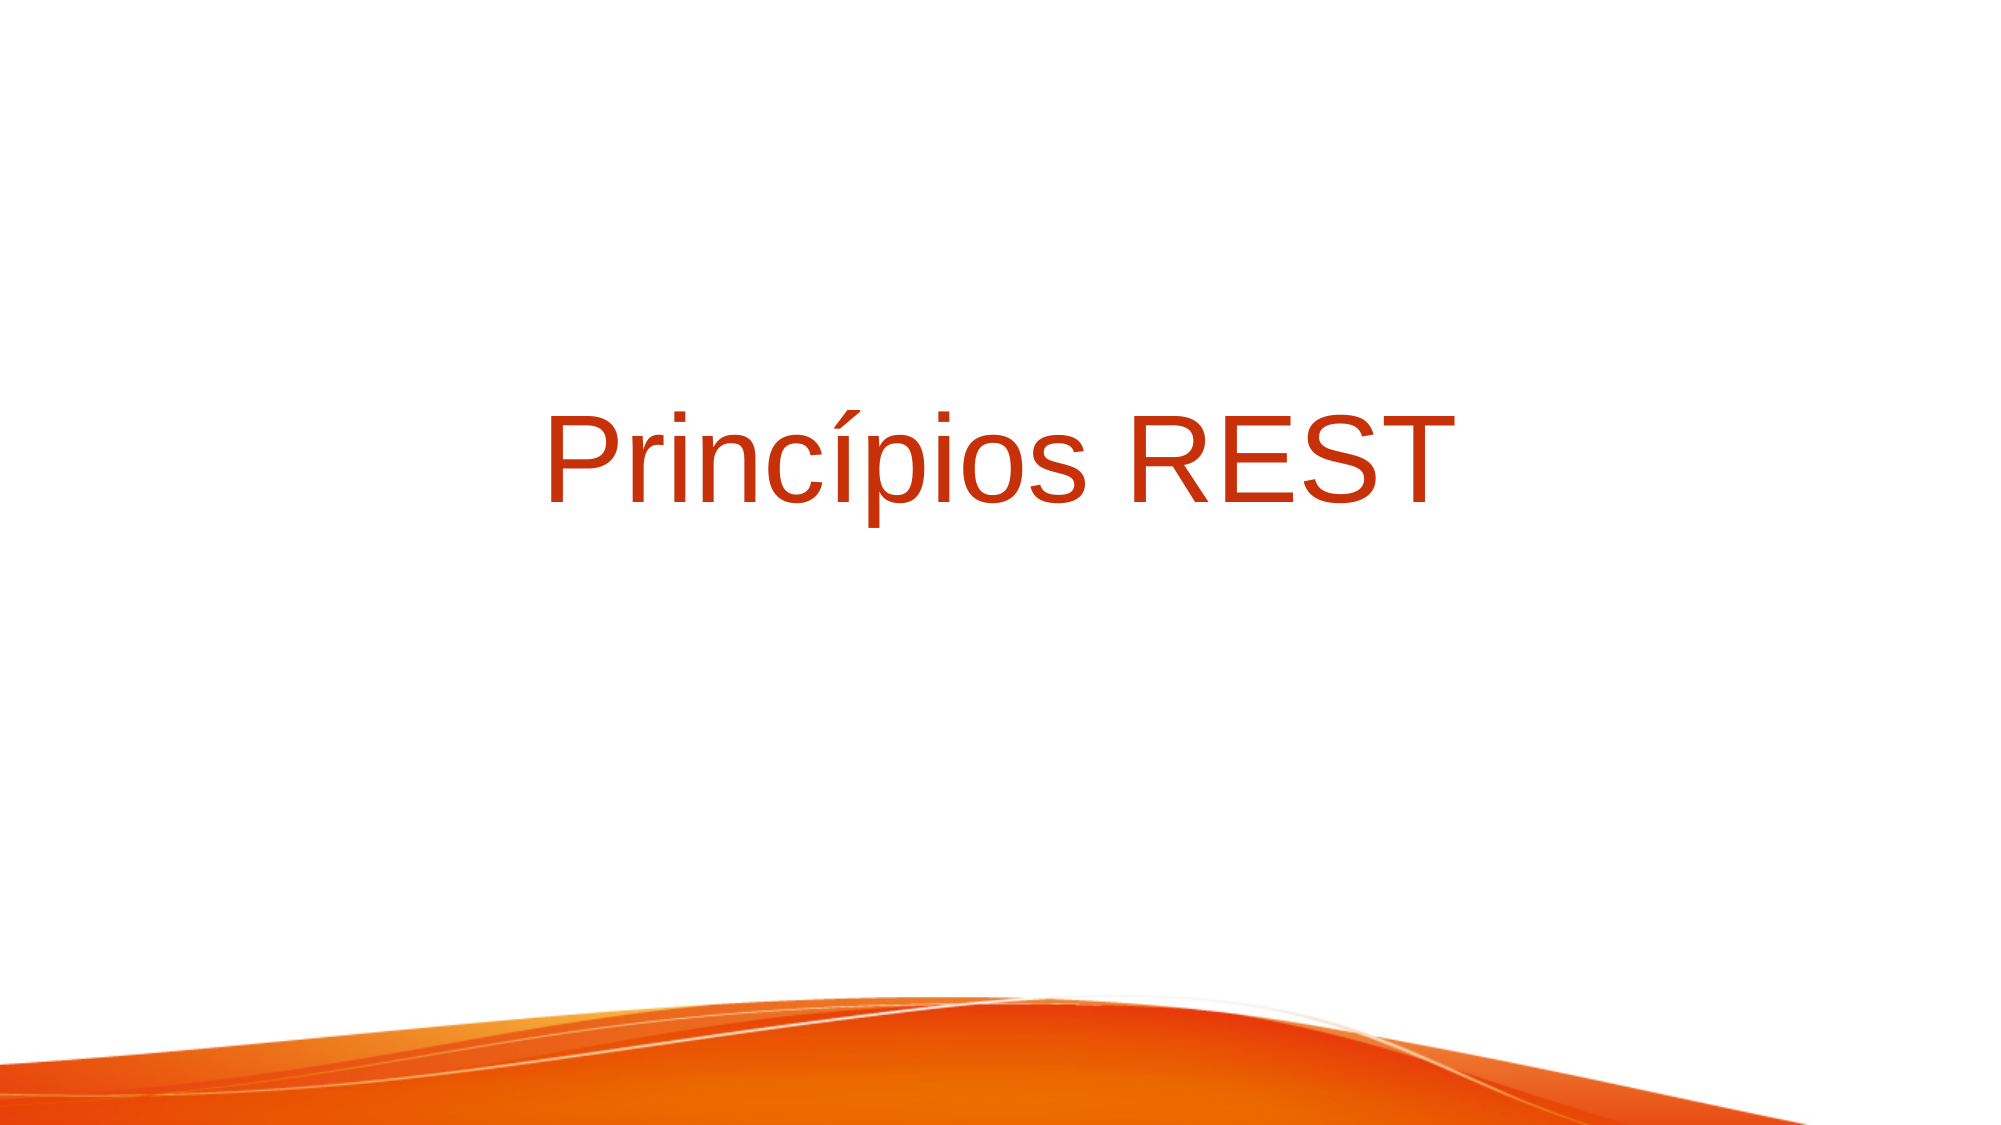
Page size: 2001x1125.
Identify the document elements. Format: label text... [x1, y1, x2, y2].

picture [0, 0, 2000, 1125]
title Princípios REST [99, 40, 1901, 866]
